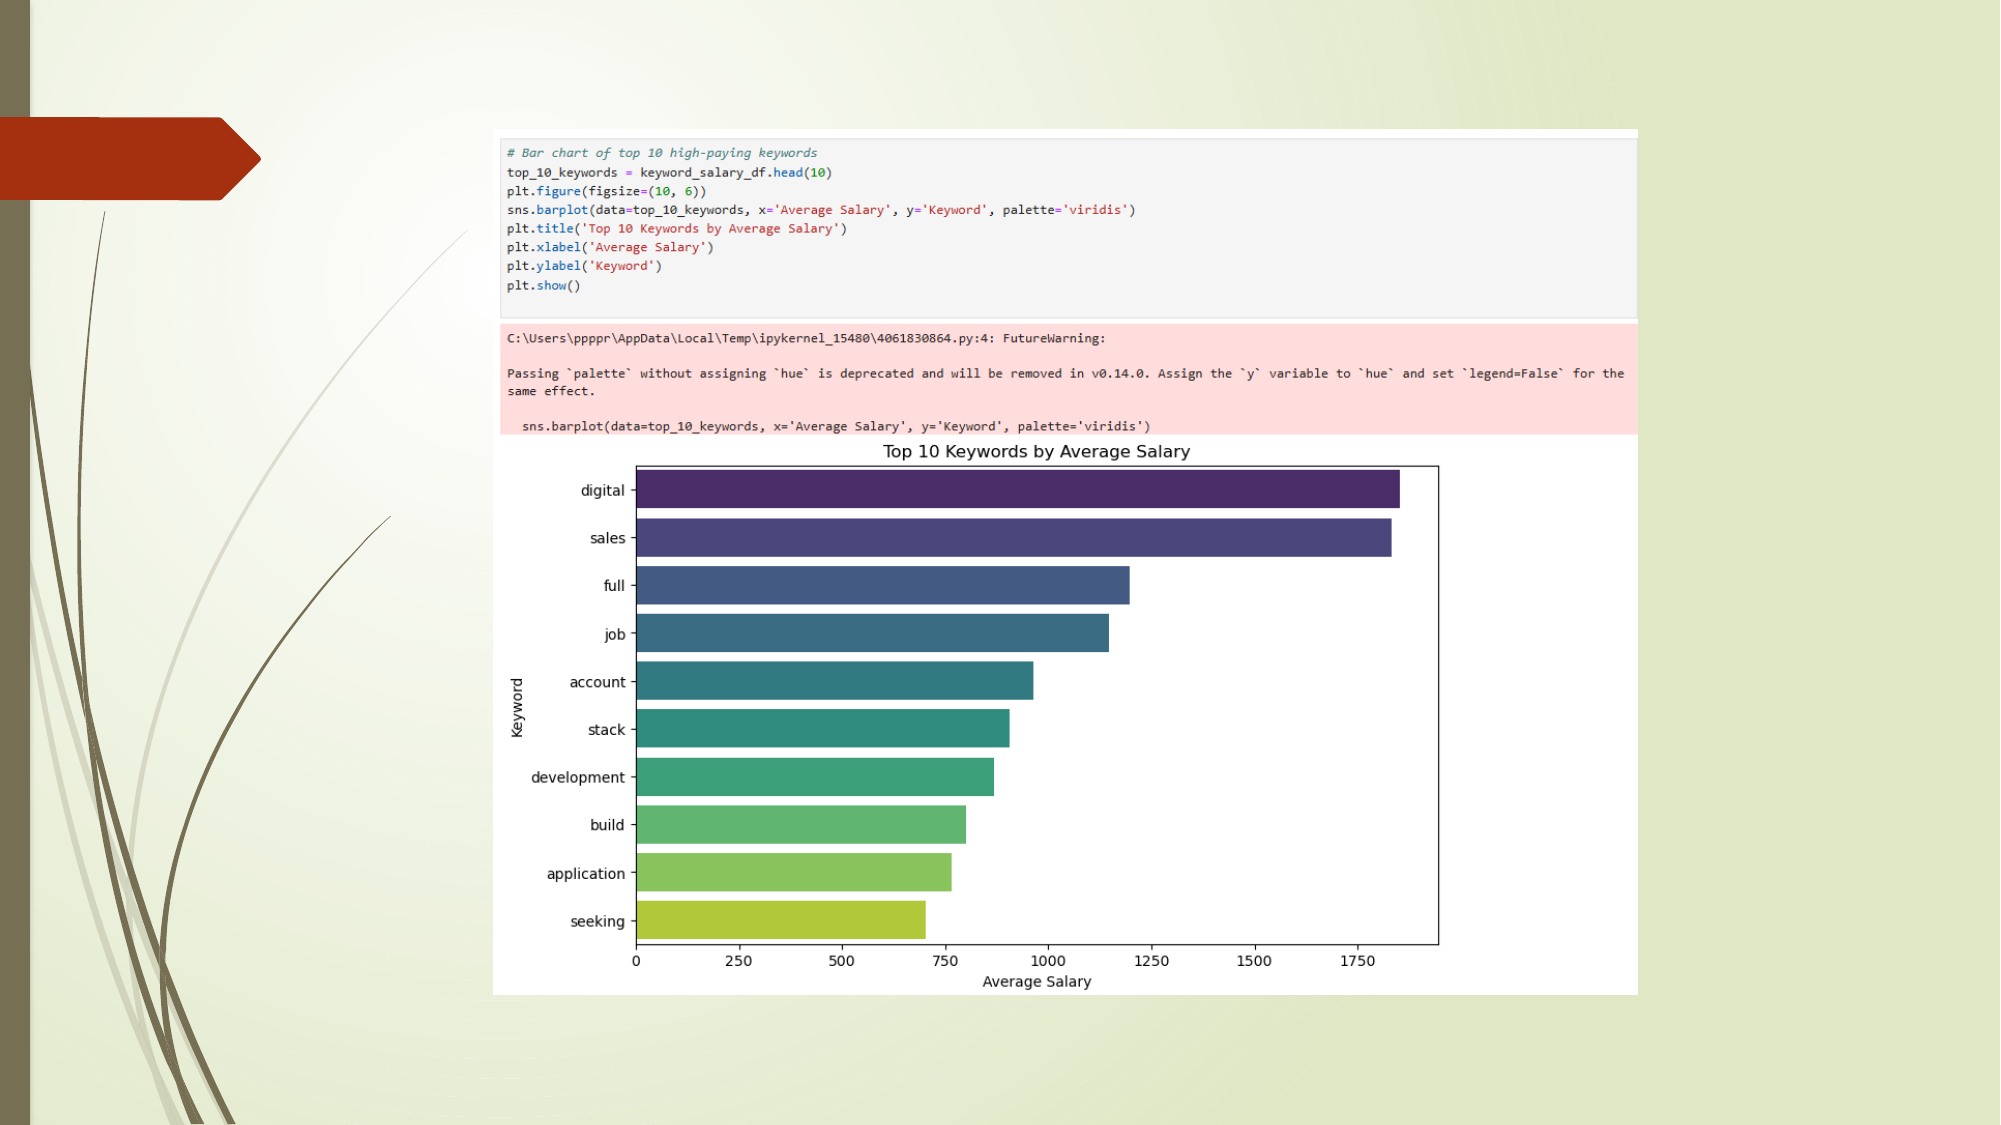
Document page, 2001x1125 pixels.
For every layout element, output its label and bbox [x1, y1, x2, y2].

picture [493, 129, 1638, 996]
